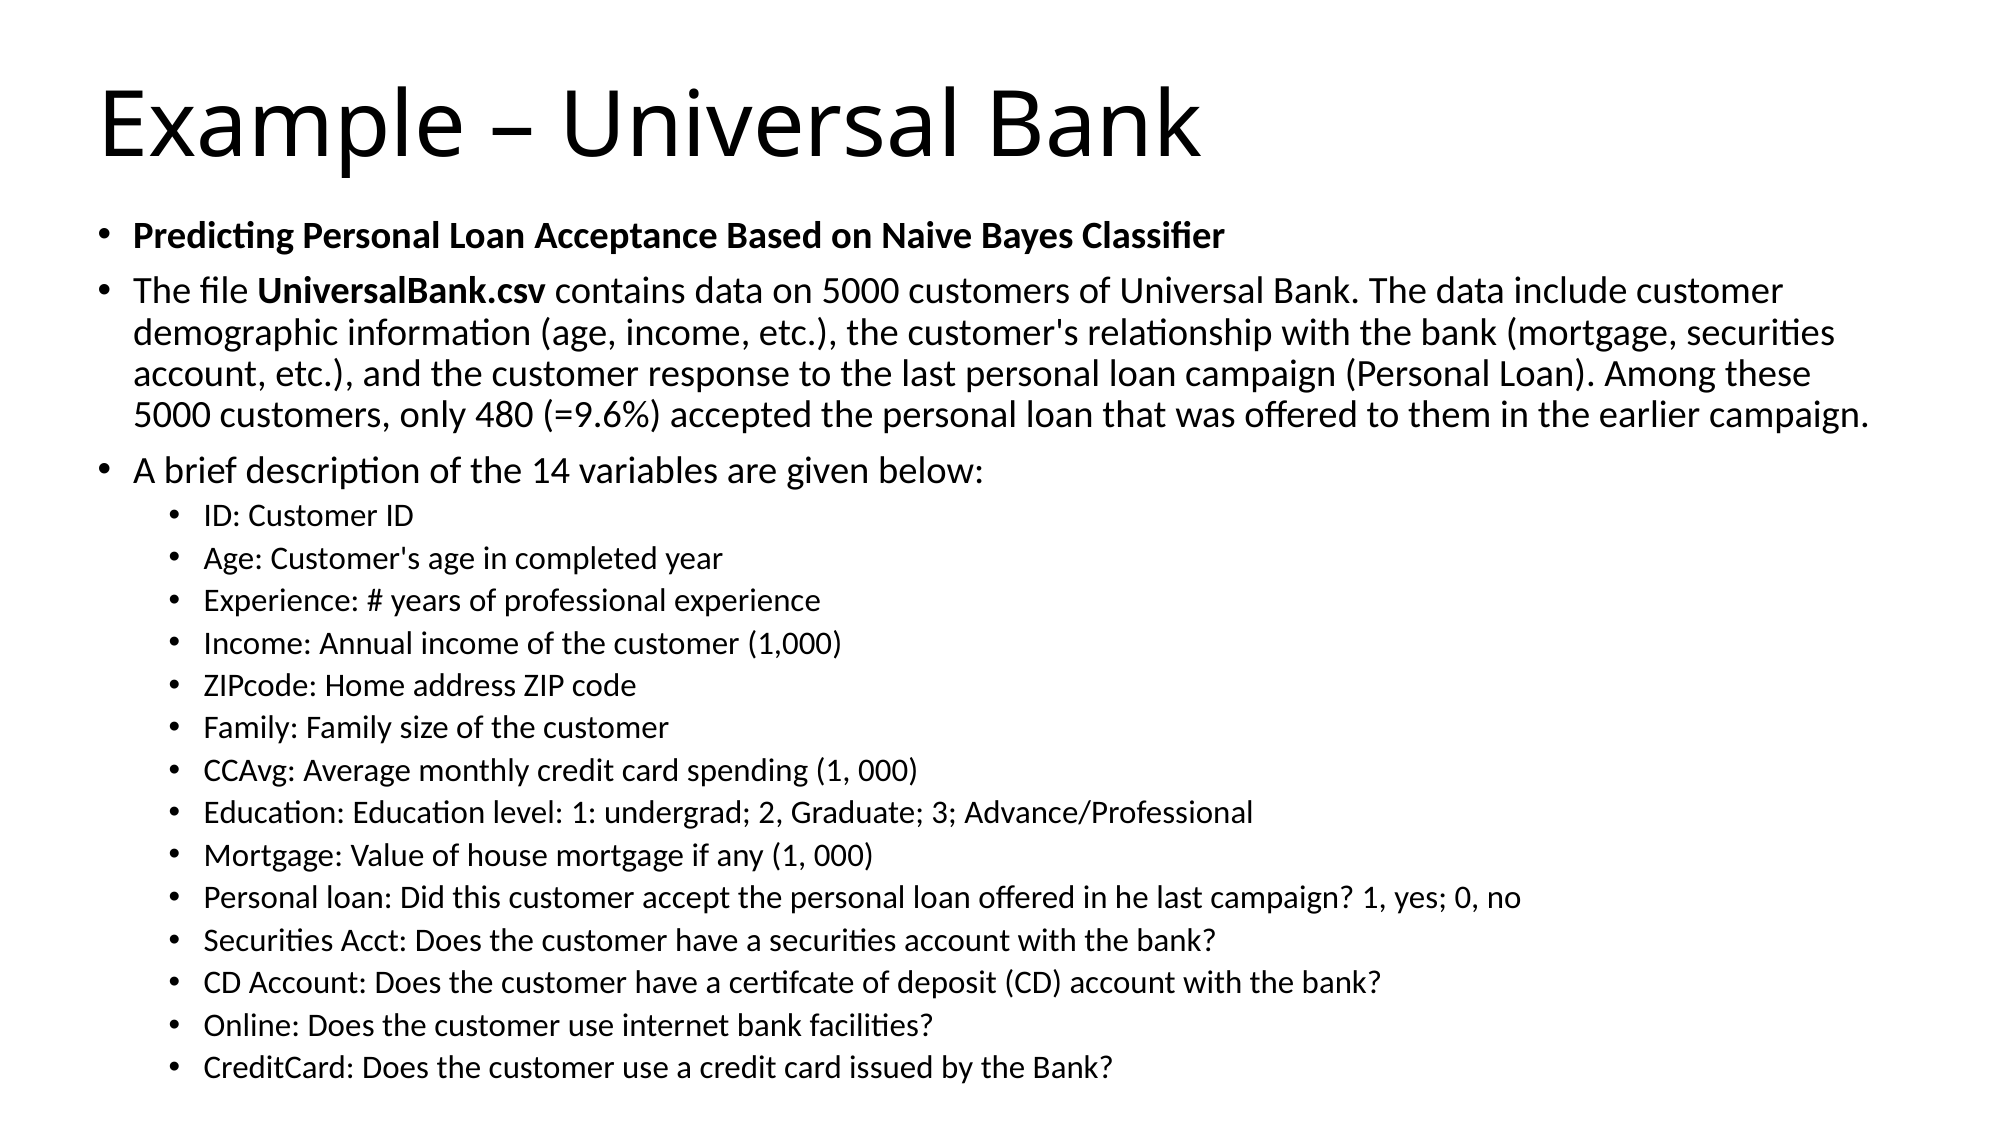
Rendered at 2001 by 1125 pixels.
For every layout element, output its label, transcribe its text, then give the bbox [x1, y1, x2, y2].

title Example – Universal Bank [82, 32, 1910, 207]
list Predicting Personal Loan Acceptance Based on Naive Bayes Classifier The file UniversalBank.csv contains data on 5000 customers of Universal Bank. The data include customer demographic information (age, income, etc.), the customer's relationship with the bank (mortgage, securities account, etc.), and the customer response to the last personal loan campaign (Personal Loan). Among these 5000 customers, only 480 (=9.6%) accepted the personal loan that was offered to them in the earlier campaign. A brief description of the 14 variables are given below: ID: Customer ID Age: Customer's age in completed year Experience: # years of professional experience Income: Annual income of the customer (1,000) ZIPcode: Home address ZIP code Family: Family size of the customer CCAvg: Average monthly credit card spending (1, 000) Education: Education level: 1: undergrad; 2, Graduate; 3; Advance/Professional Mortgage: Value of house mortgage if any (1, 000) Personal loan: Did this customer accept the personal loan offered in he last campaign? 1, yes; 0, no Securities Acct: Does the customer have a securities account with the bank? CD Account: Does the customer have a certifcate of deposit (CD) account with the bank? Online: Does the customer use internet bank facilities? CreditCard: Does the customer use a credit card issued by the Bank? [82, 207, 1910, 1095]
